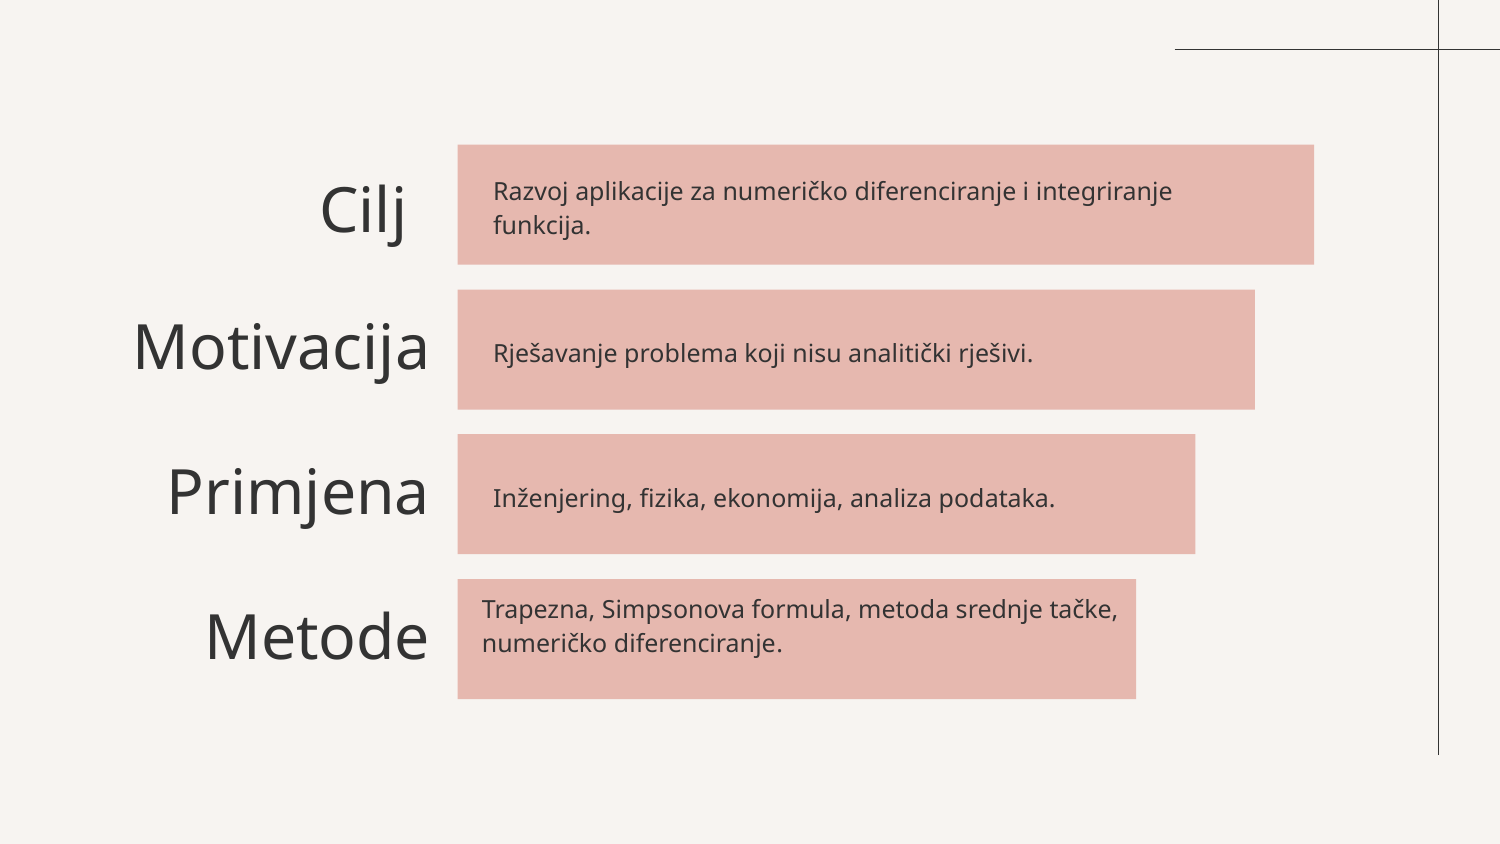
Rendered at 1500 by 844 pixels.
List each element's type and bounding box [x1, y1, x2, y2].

text_box [0, 289, 1256, 410]
text_box [0, 433, 1196, 555]
text_box [103, 144, 1315, 265]
text_box [66, 578, 1315, 700]
